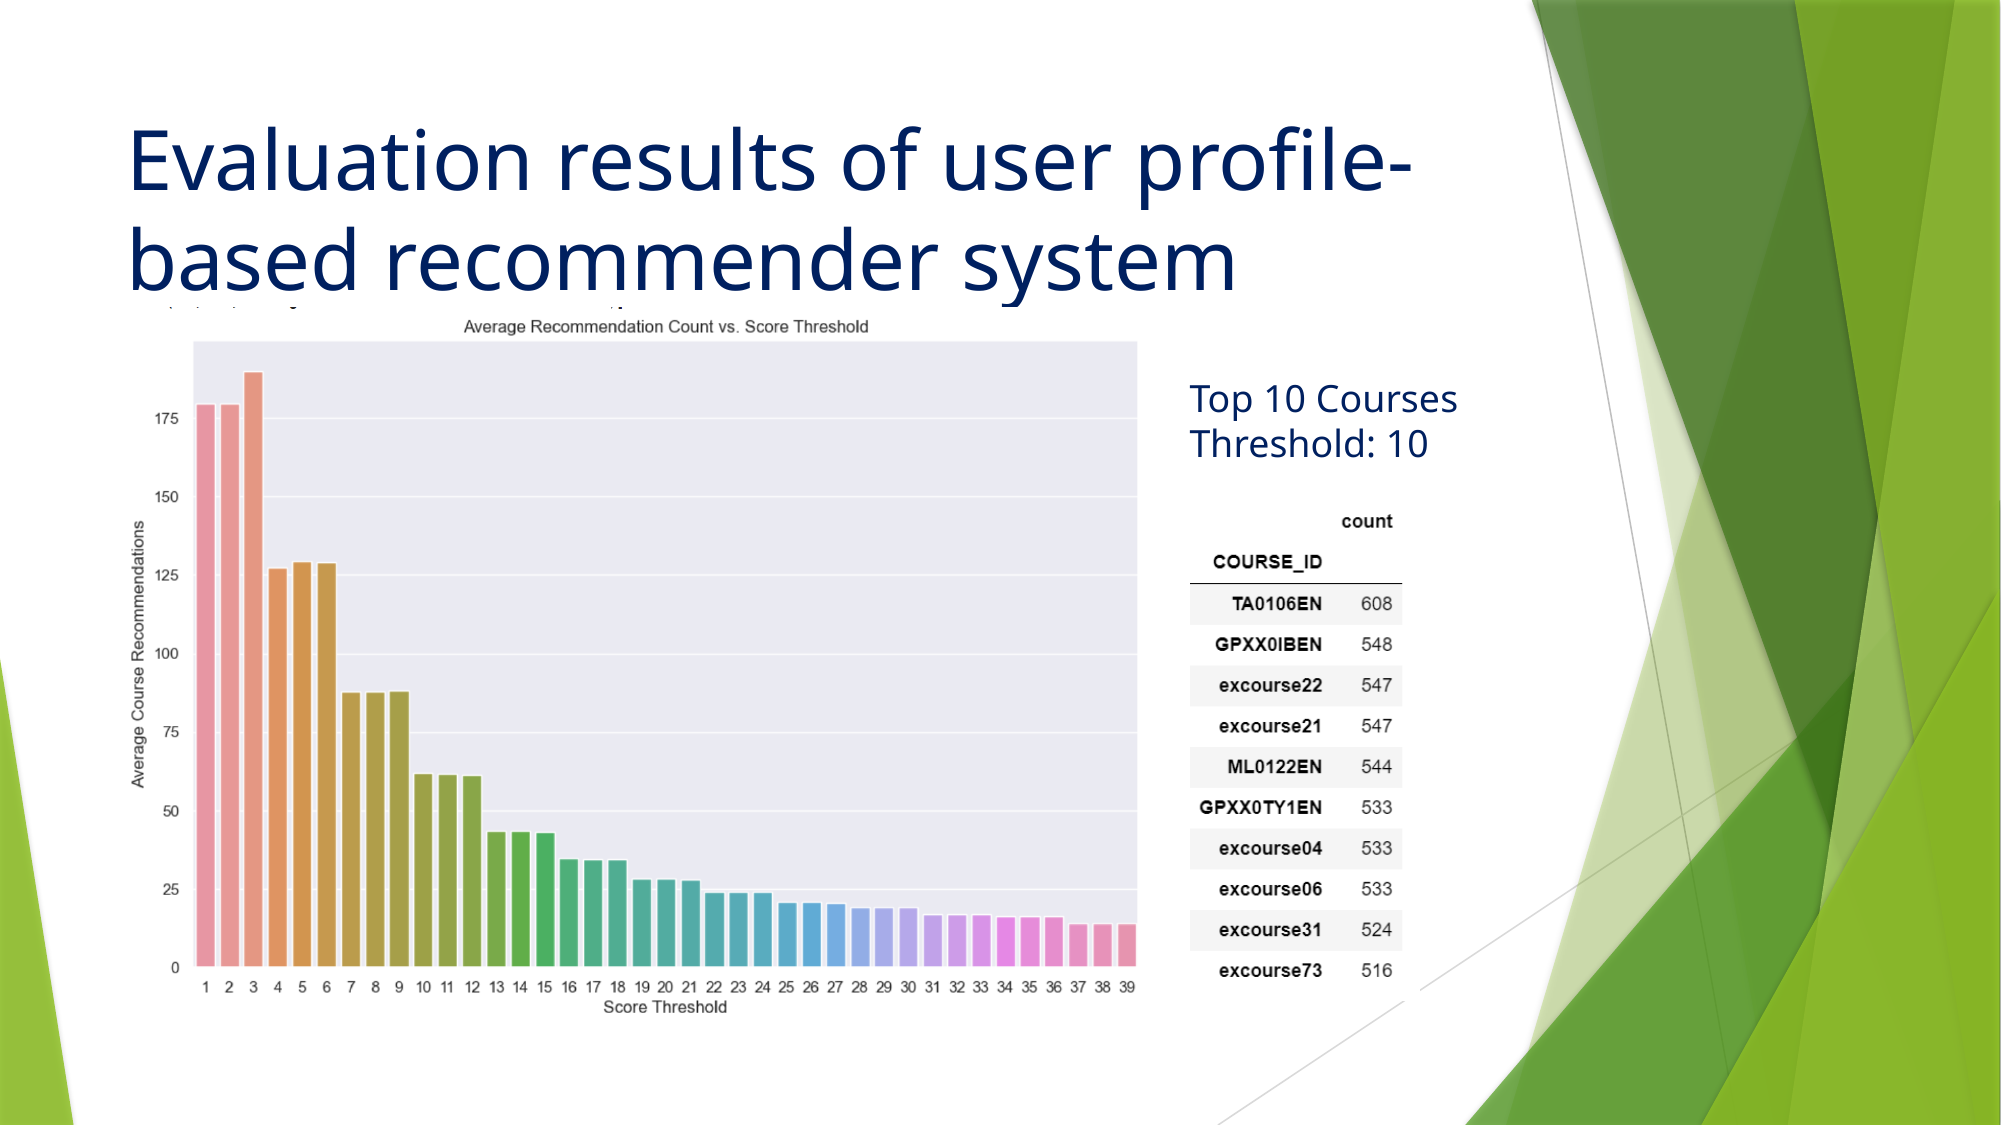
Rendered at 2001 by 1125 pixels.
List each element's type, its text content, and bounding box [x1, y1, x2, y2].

picture [110, 306, 1160, 1026]
title Evaluation results of user profile-based recommender system [111, 99, 1522, 317]
text_box Top 10 Courses Threshold: 10 [1174, 367, 1491, 473]
picture [1189, 512, 1420, 1001]
